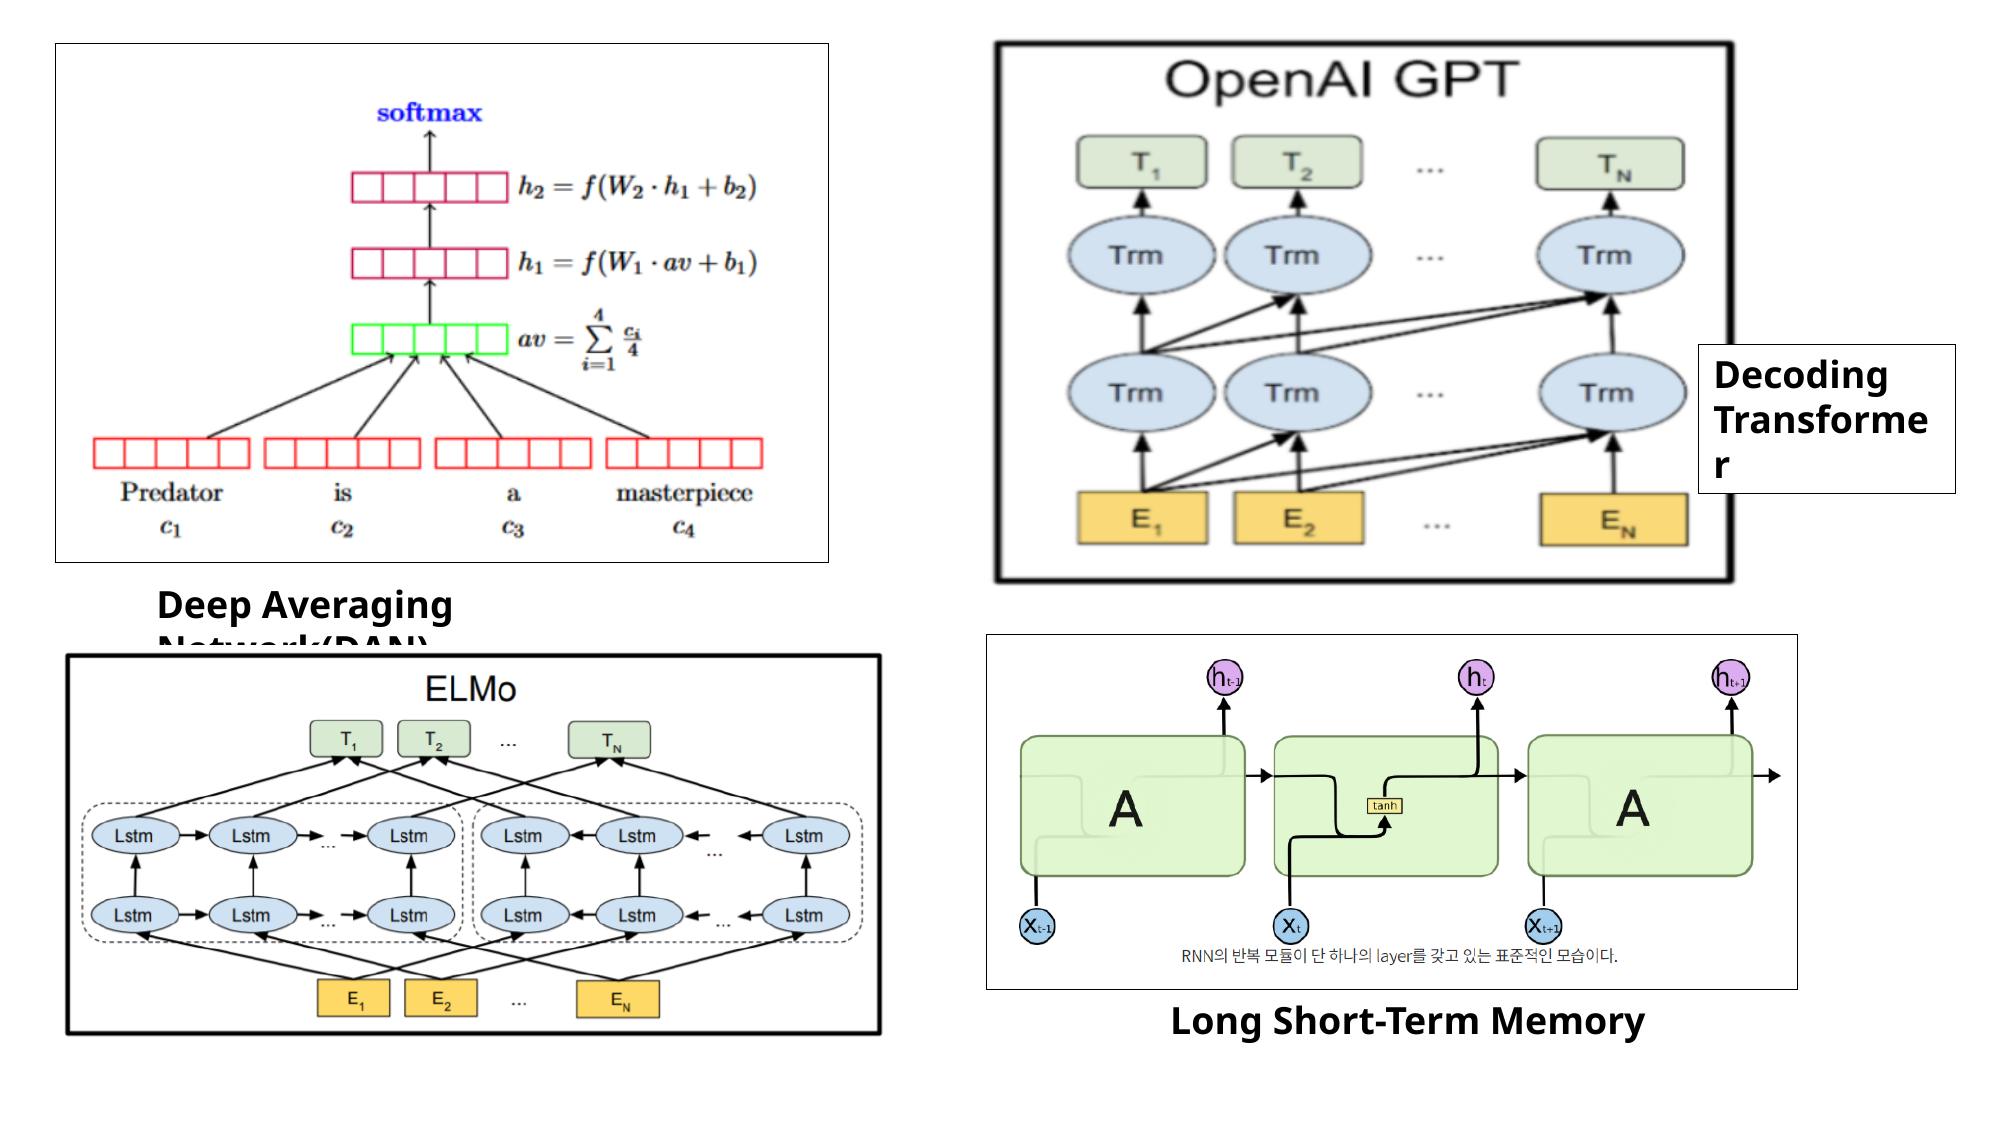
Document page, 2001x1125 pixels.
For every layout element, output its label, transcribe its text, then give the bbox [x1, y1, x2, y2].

picture [55, 645, 897, 1050]
text_box Decoding Transformer [1746, 344, 1956, 494]
text_box Deep Averaging Network(DAN) [141, 573, 742, 645]
picture [986, 634, 1798, 990]
picture [986, 35, 1746, 596]
text_box Long Short-Term Memory [1155, 990, 1678, 1050]
picture [55, 43, 829, 563]
